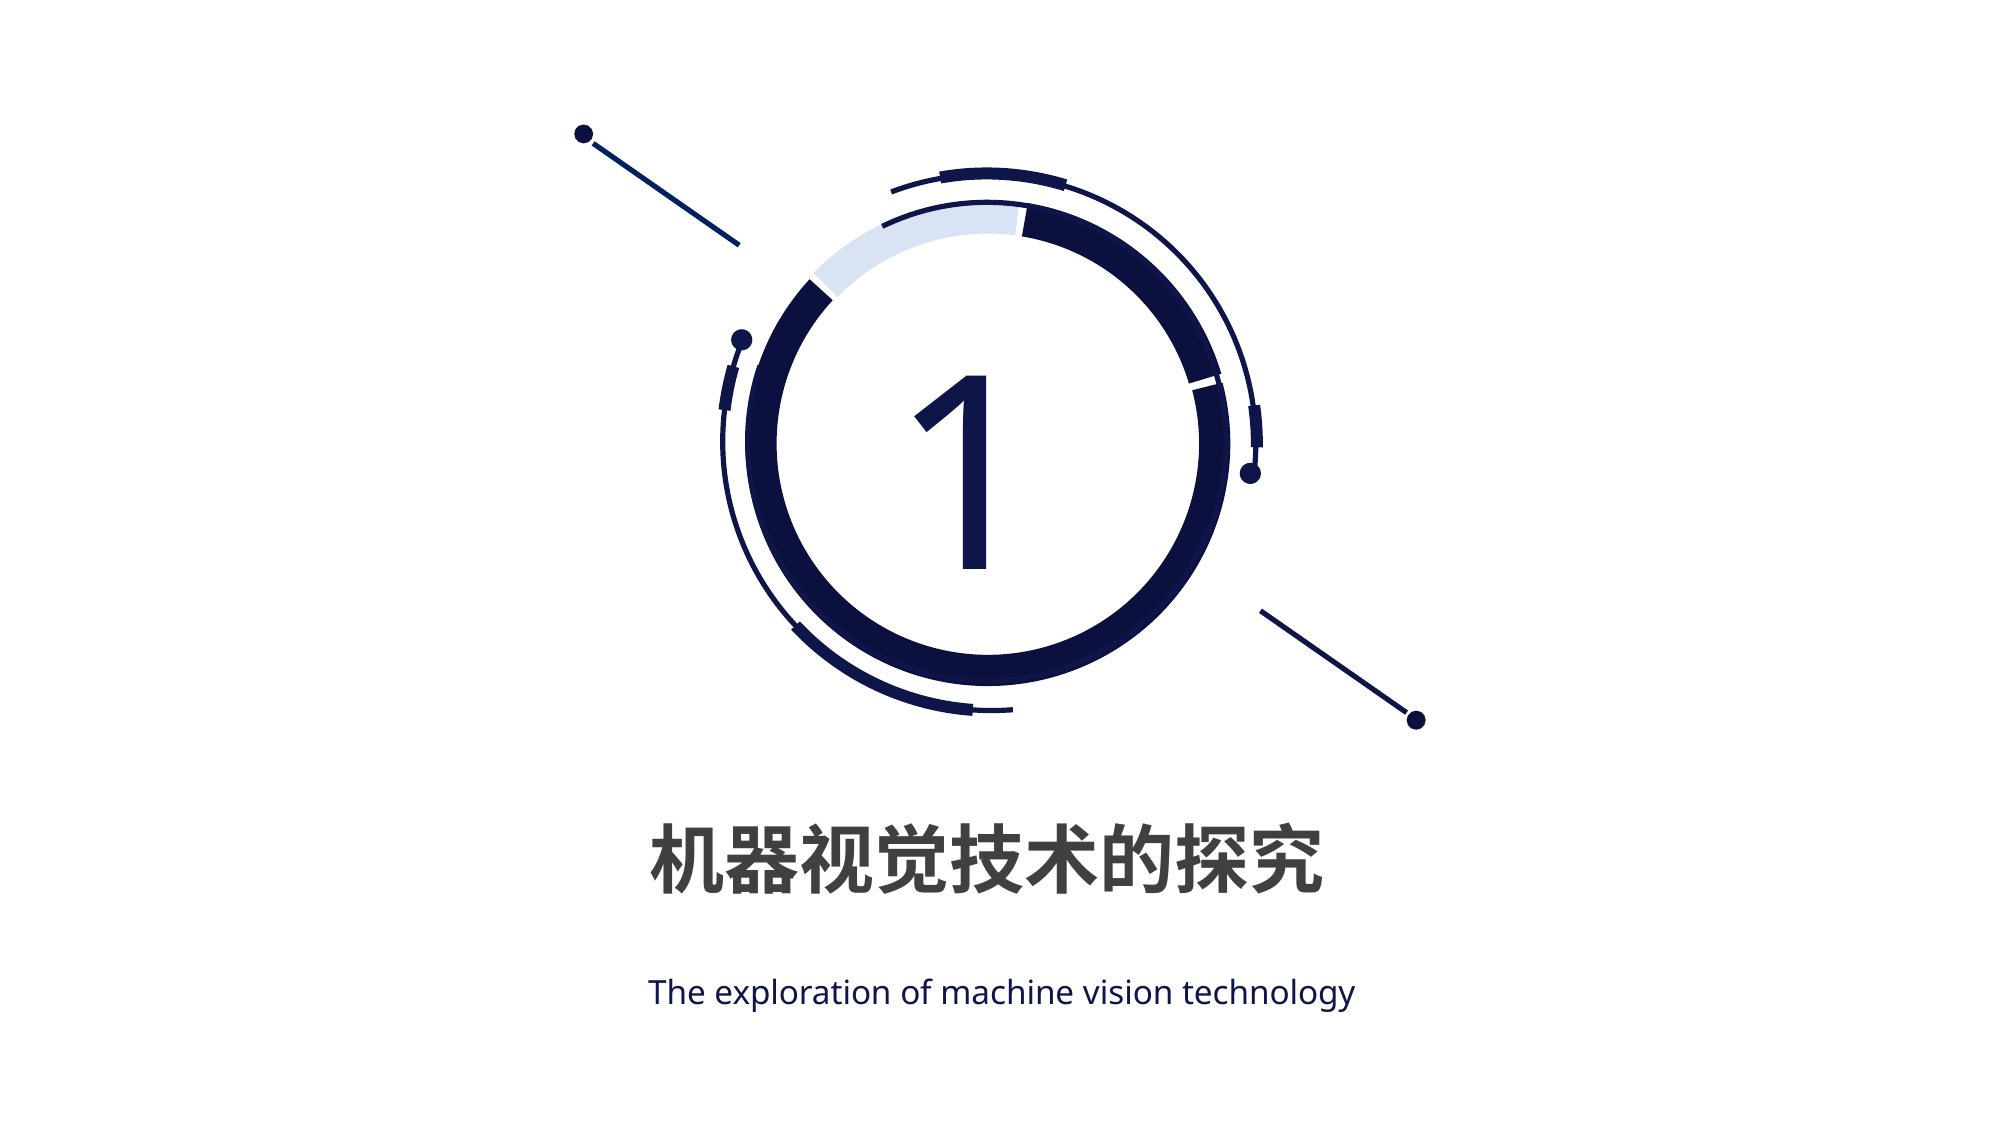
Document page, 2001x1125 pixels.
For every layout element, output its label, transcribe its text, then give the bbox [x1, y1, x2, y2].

text_box 机器视觉技术的探究 [634, 805, 1366, 911]
text_box The exploration of machine vision technology [614, 923, 1391, 1019]
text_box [574, 124, 1426, 730]
